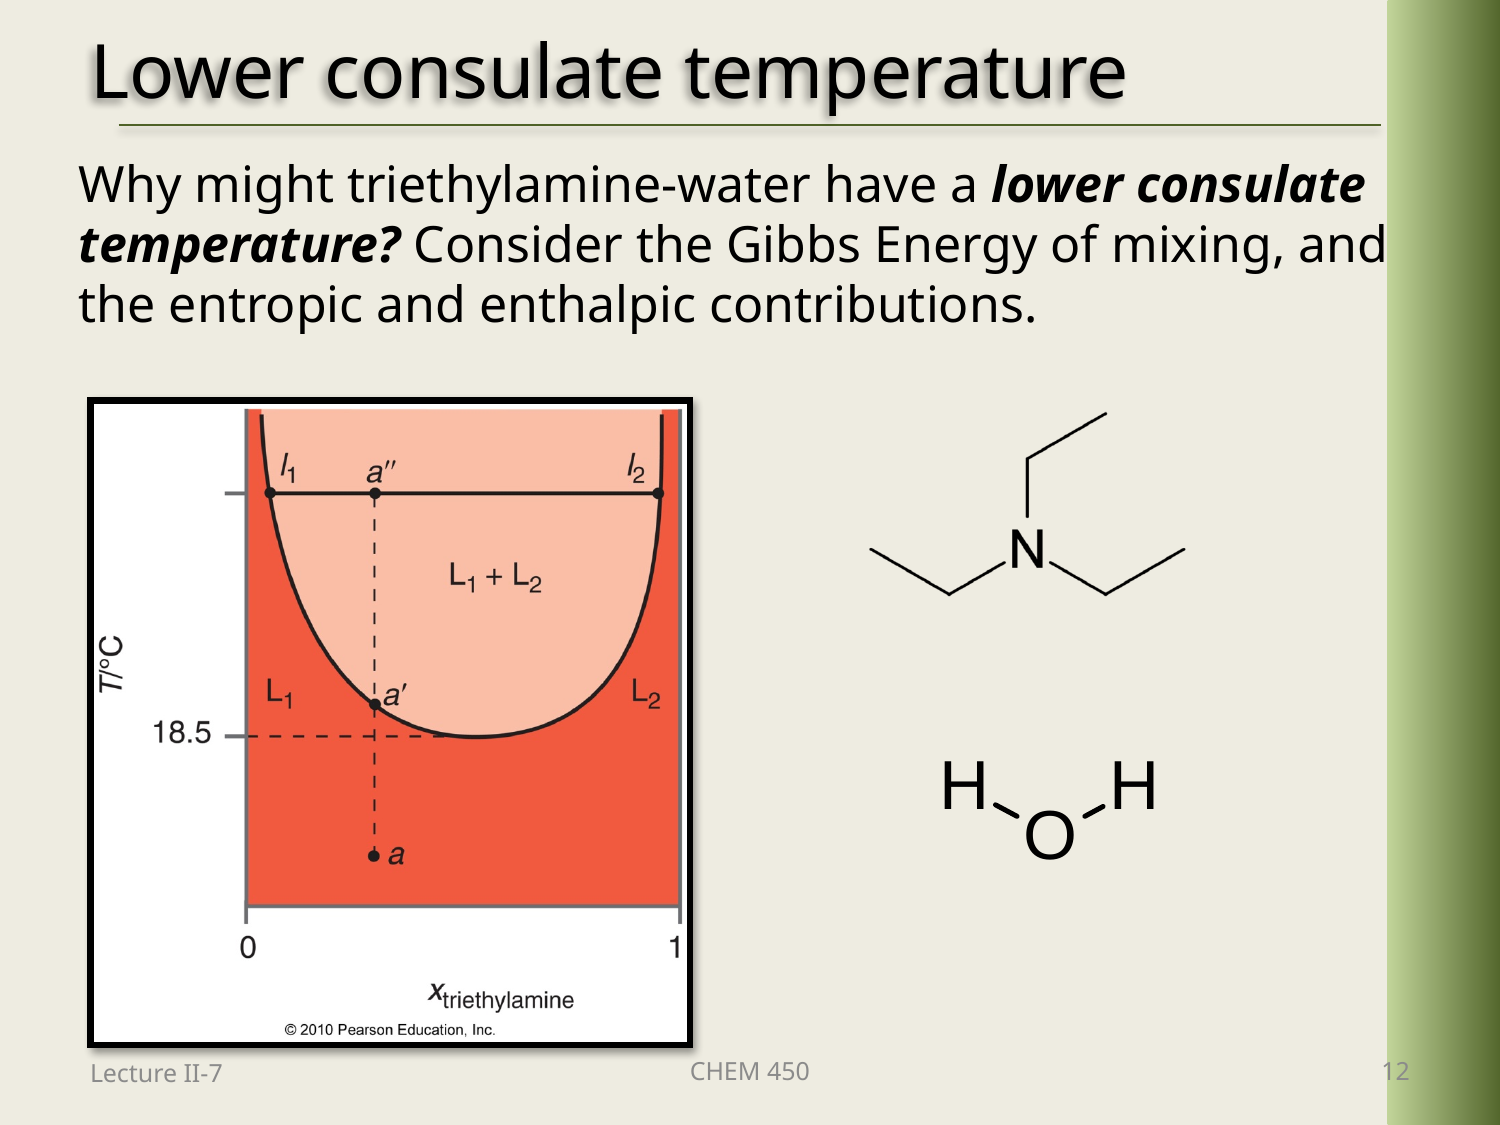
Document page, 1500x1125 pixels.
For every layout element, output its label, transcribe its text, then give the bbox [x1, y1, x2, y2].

picture [93, 403, 688, 1043]
slide_number 12 [1074, 1042, 1425, 1103]
picture [857, 399, 1198, 607]
footer CHEM 450 [512, 1042, 988, 1103]
title Lower consulate temperature [75, 0, 1425, 163]
text_box Why might triethylamine-water have a lower consulate temperature? Consider the Gibbs Energy of mixing, and the entropic and enthalpic contributions. [64, 145, 1405, 340]
picture [939, 746, 1162, 876]
slide_number Lecture II-7 [75, 1042, 425, 1103]
